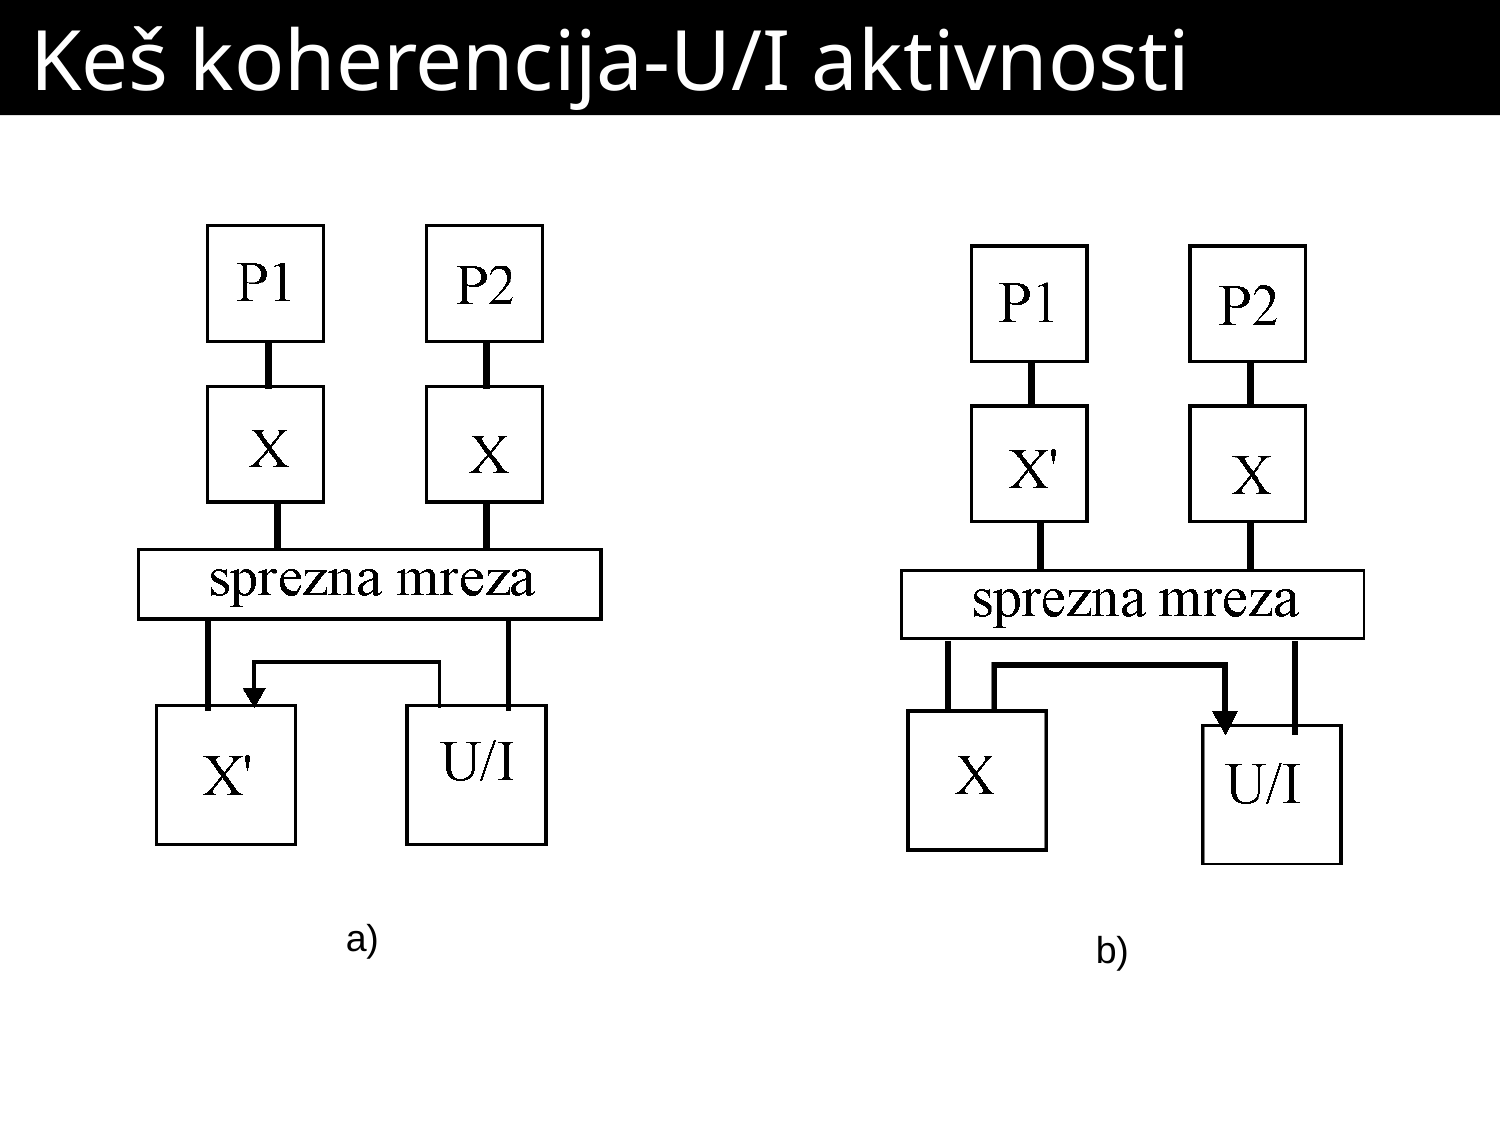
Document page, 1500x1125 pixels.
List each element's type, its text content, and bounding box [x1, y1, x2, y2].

text_box a) [330, 906, 394, 967]
text_box b) [1080, 918, 1144, 979]
title Keš koherencija-U/I aktivnosti [0, 0, 1500, 116]
picture [137, 224, 1366, 866]
